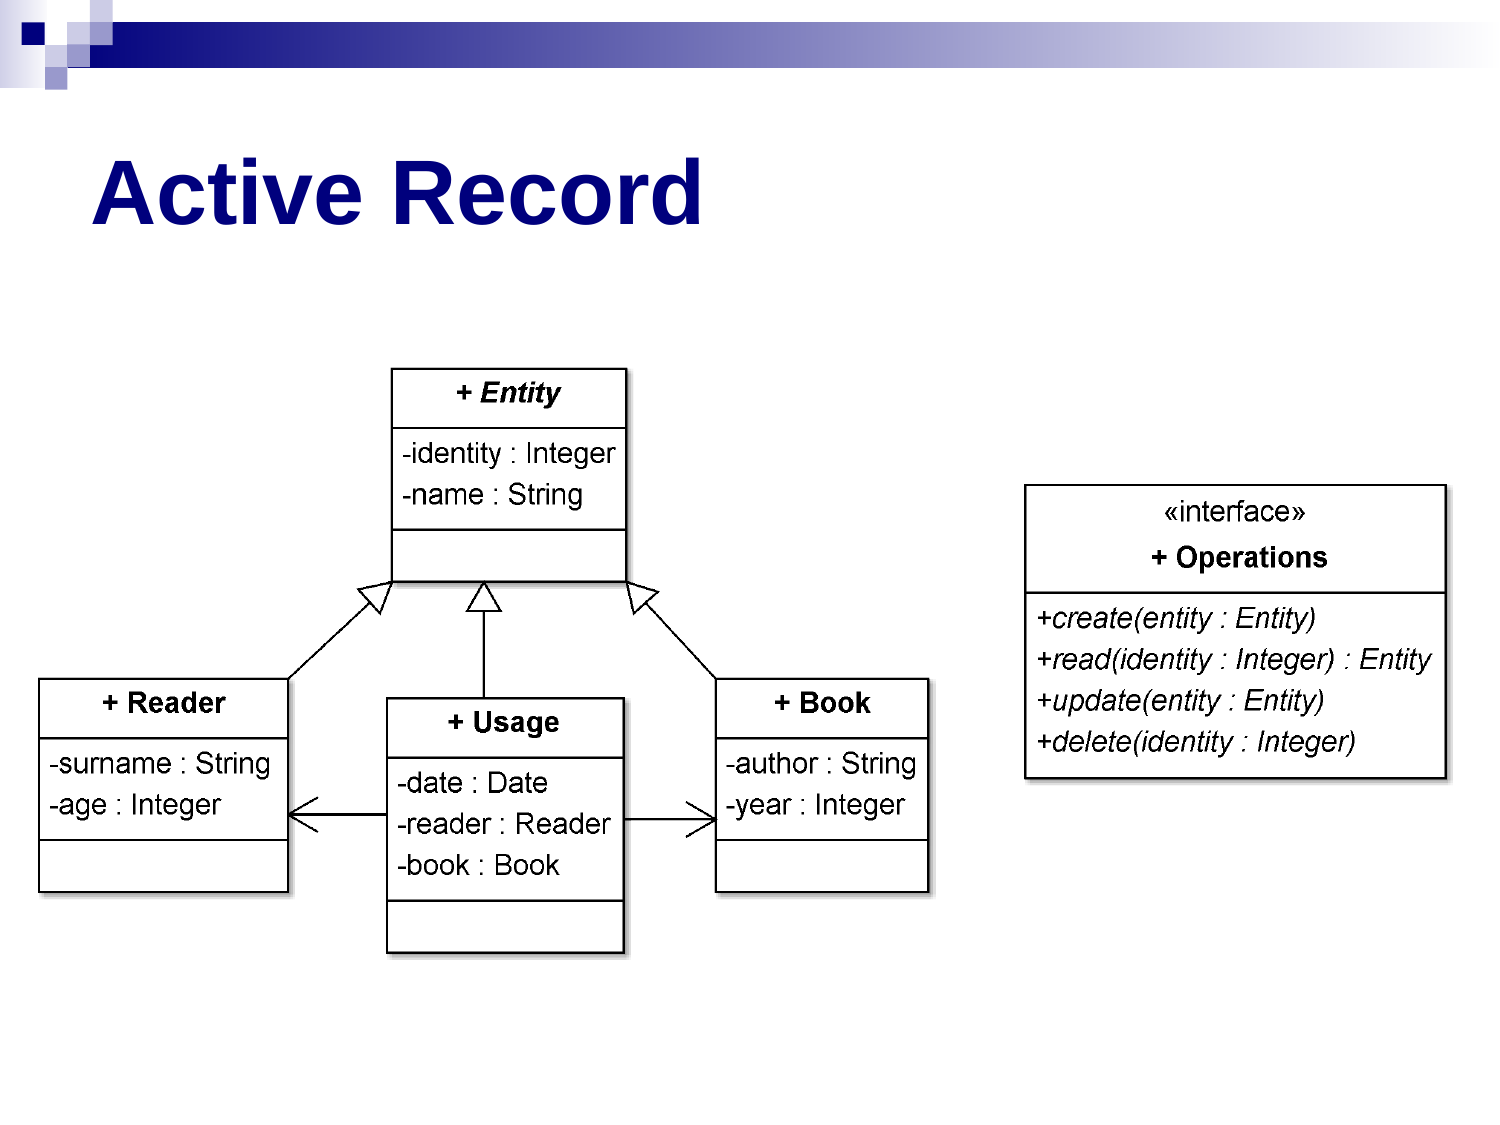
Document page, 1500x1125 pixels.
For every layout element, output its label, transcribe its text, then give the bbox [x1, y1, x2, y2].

picture [0, 349, 1500, 1025]
title Active Record [75, 75, 1425, 300]
